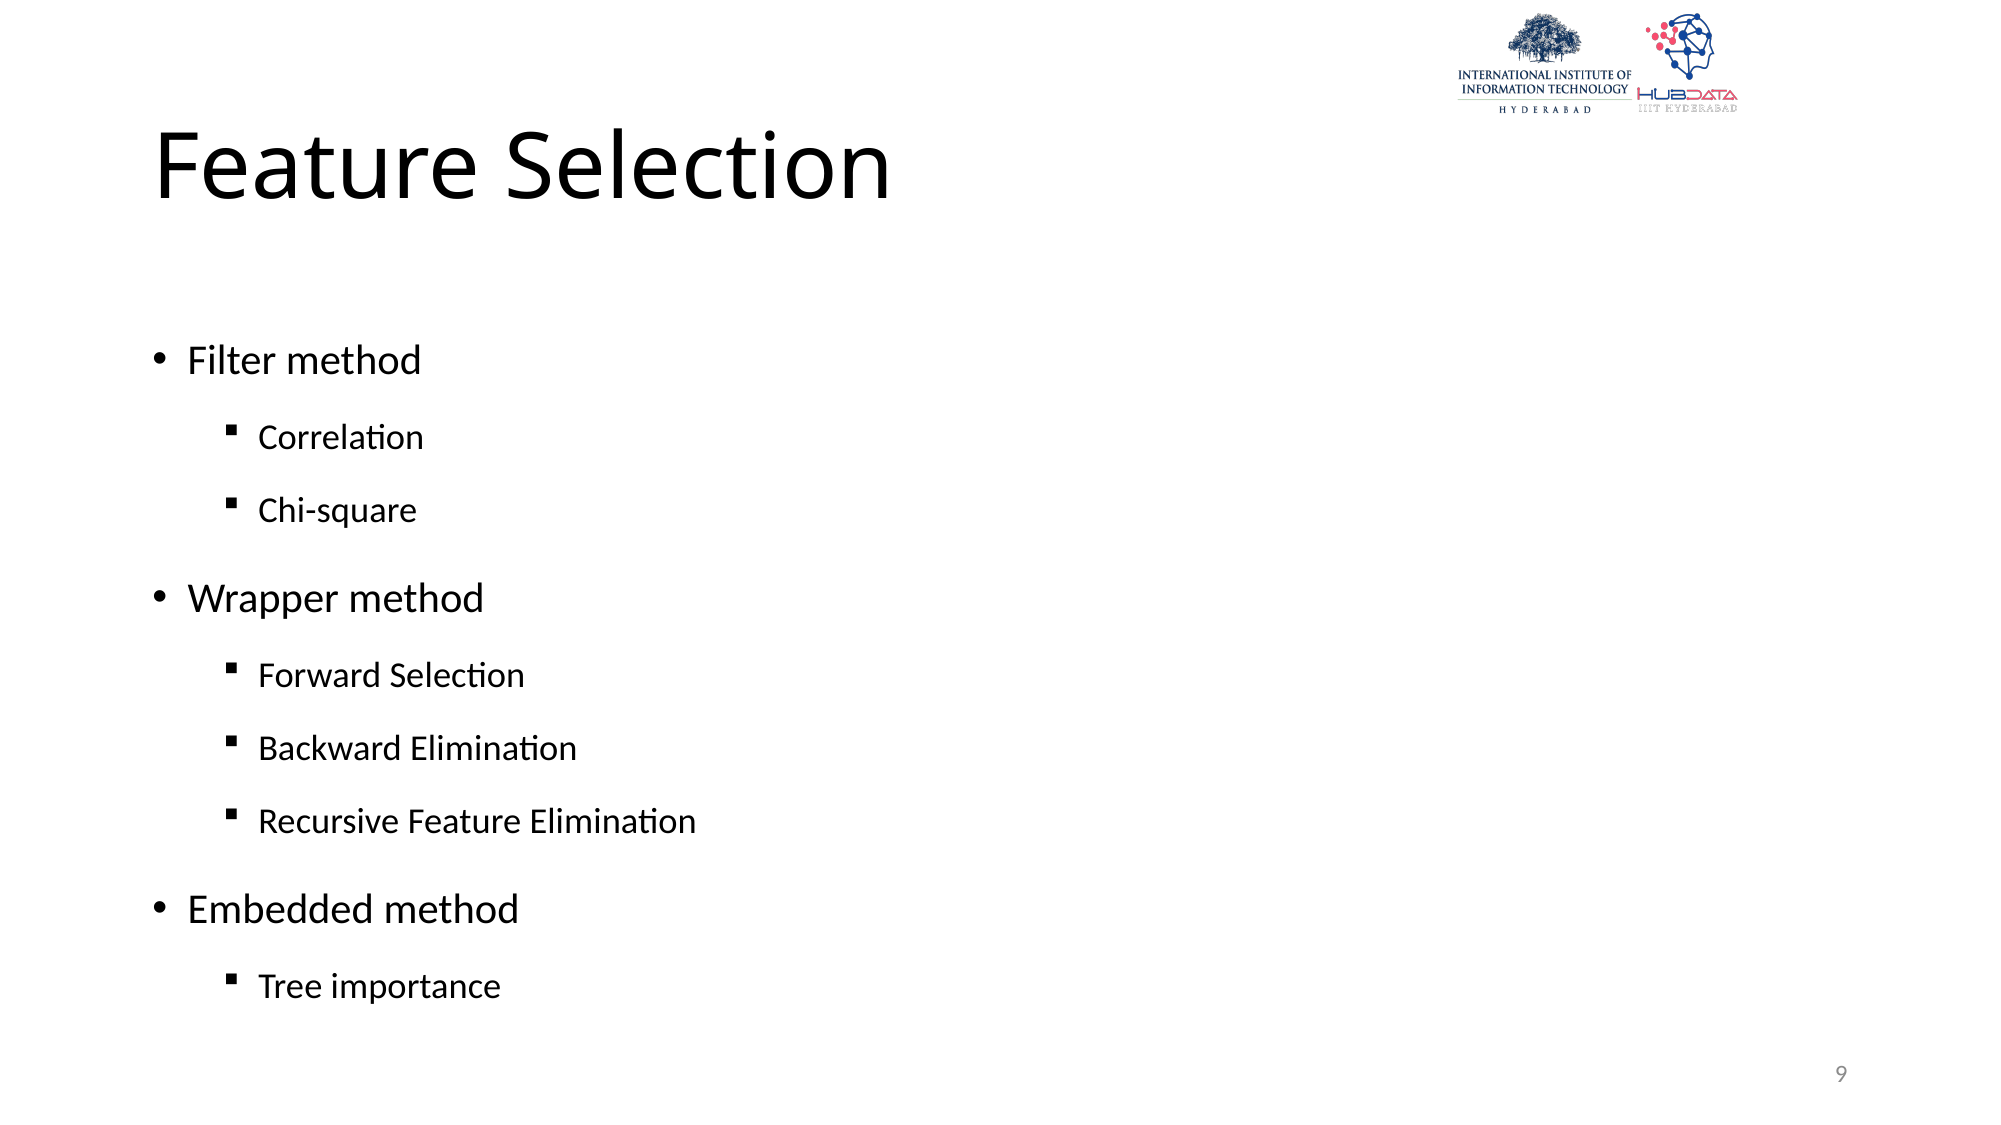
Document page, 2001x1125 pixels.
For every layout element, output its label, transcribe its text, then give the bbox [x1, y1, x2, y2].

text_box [1454, 9, 1740, 118]
title Feature Selection [137, 59, 1863, 278]
list Filter method Correlation Chi-square Wrapper method Forward Selection Backward Elimination Recursive Feature Elimination Embedded method Tree importance [137, 299, 1863, 1014]
slide_number 9 [1412, 1042, 1863, 1103]
